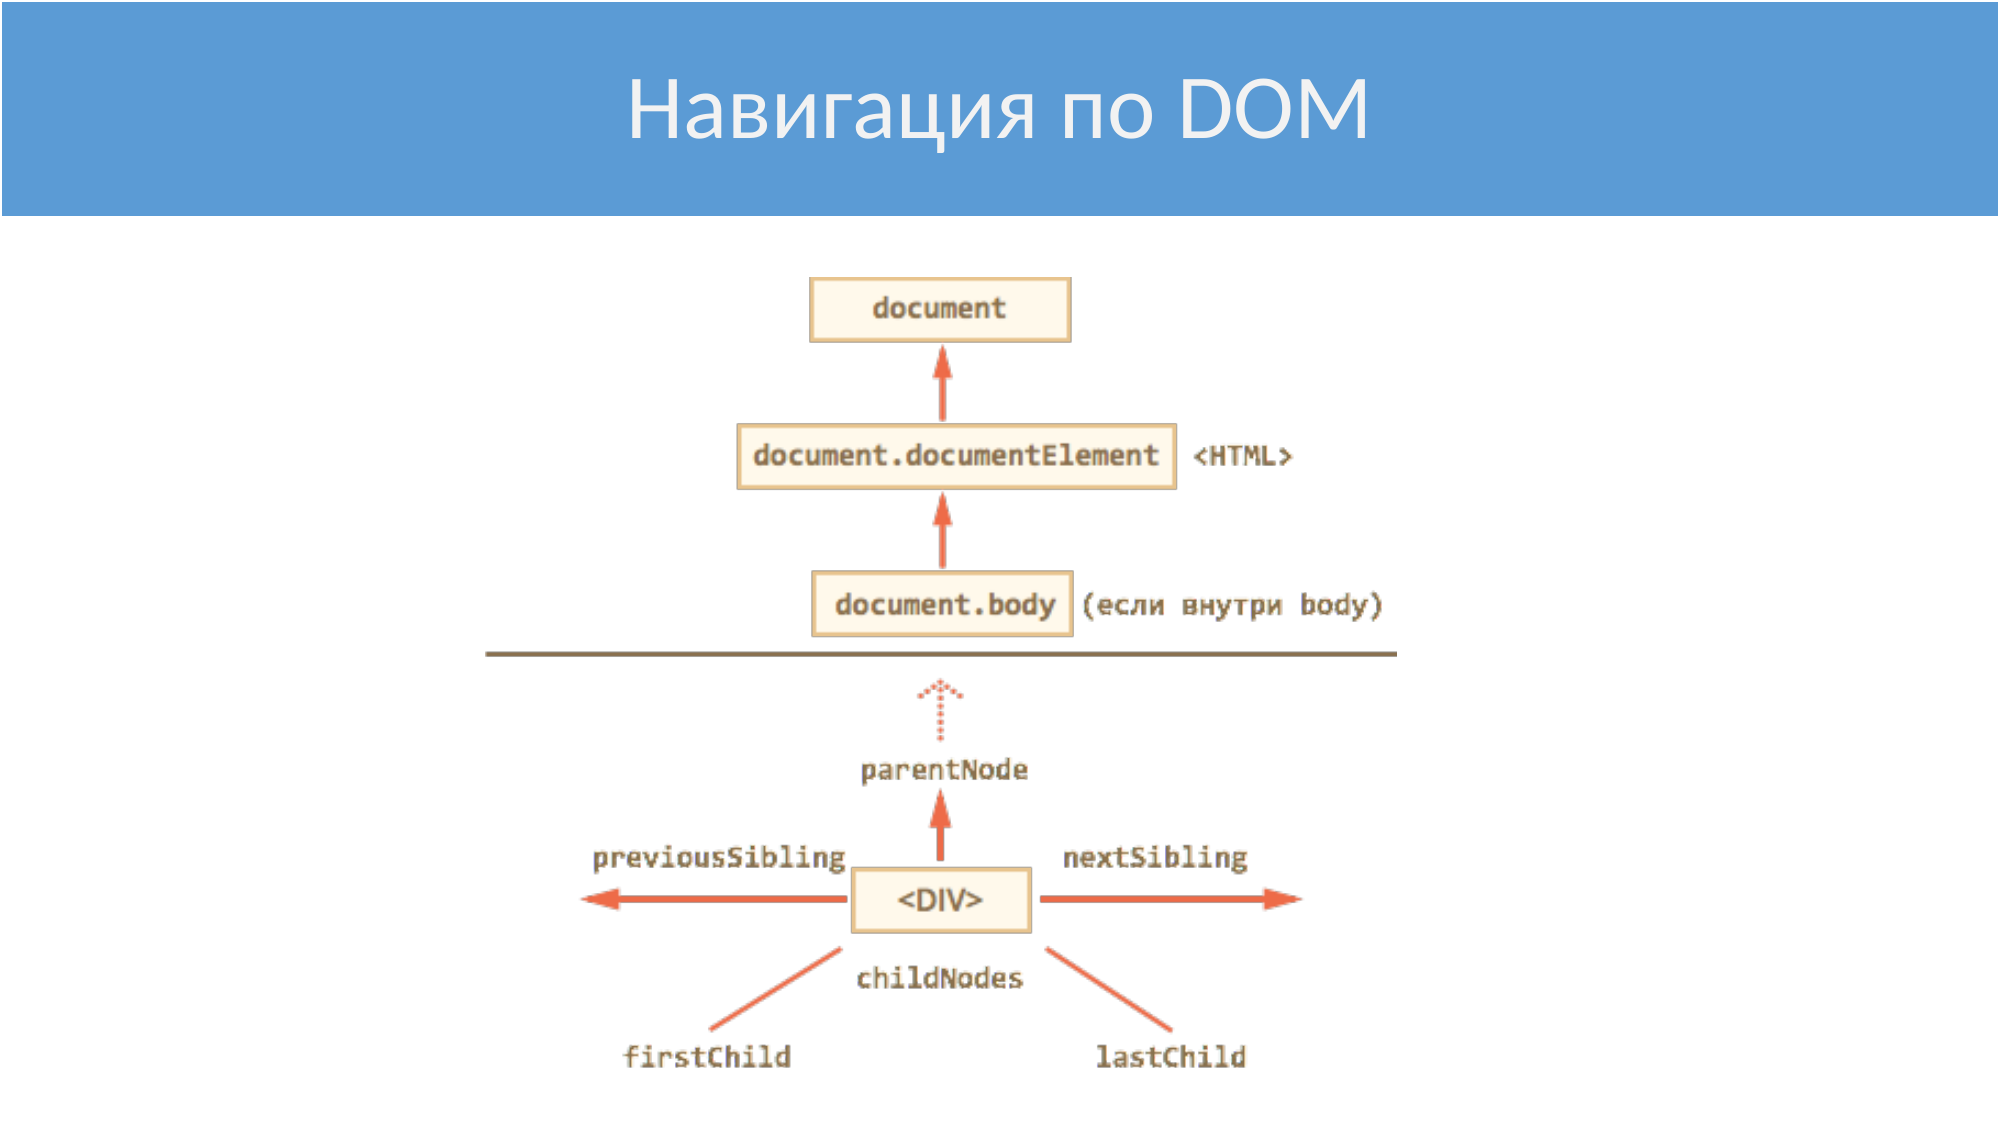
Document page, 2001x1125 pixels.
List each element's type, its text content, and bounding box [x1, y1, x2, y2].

picture [485, 277, 1397, 1070]
text_box Навигация по DOM [0, 0, 2000, 219]
